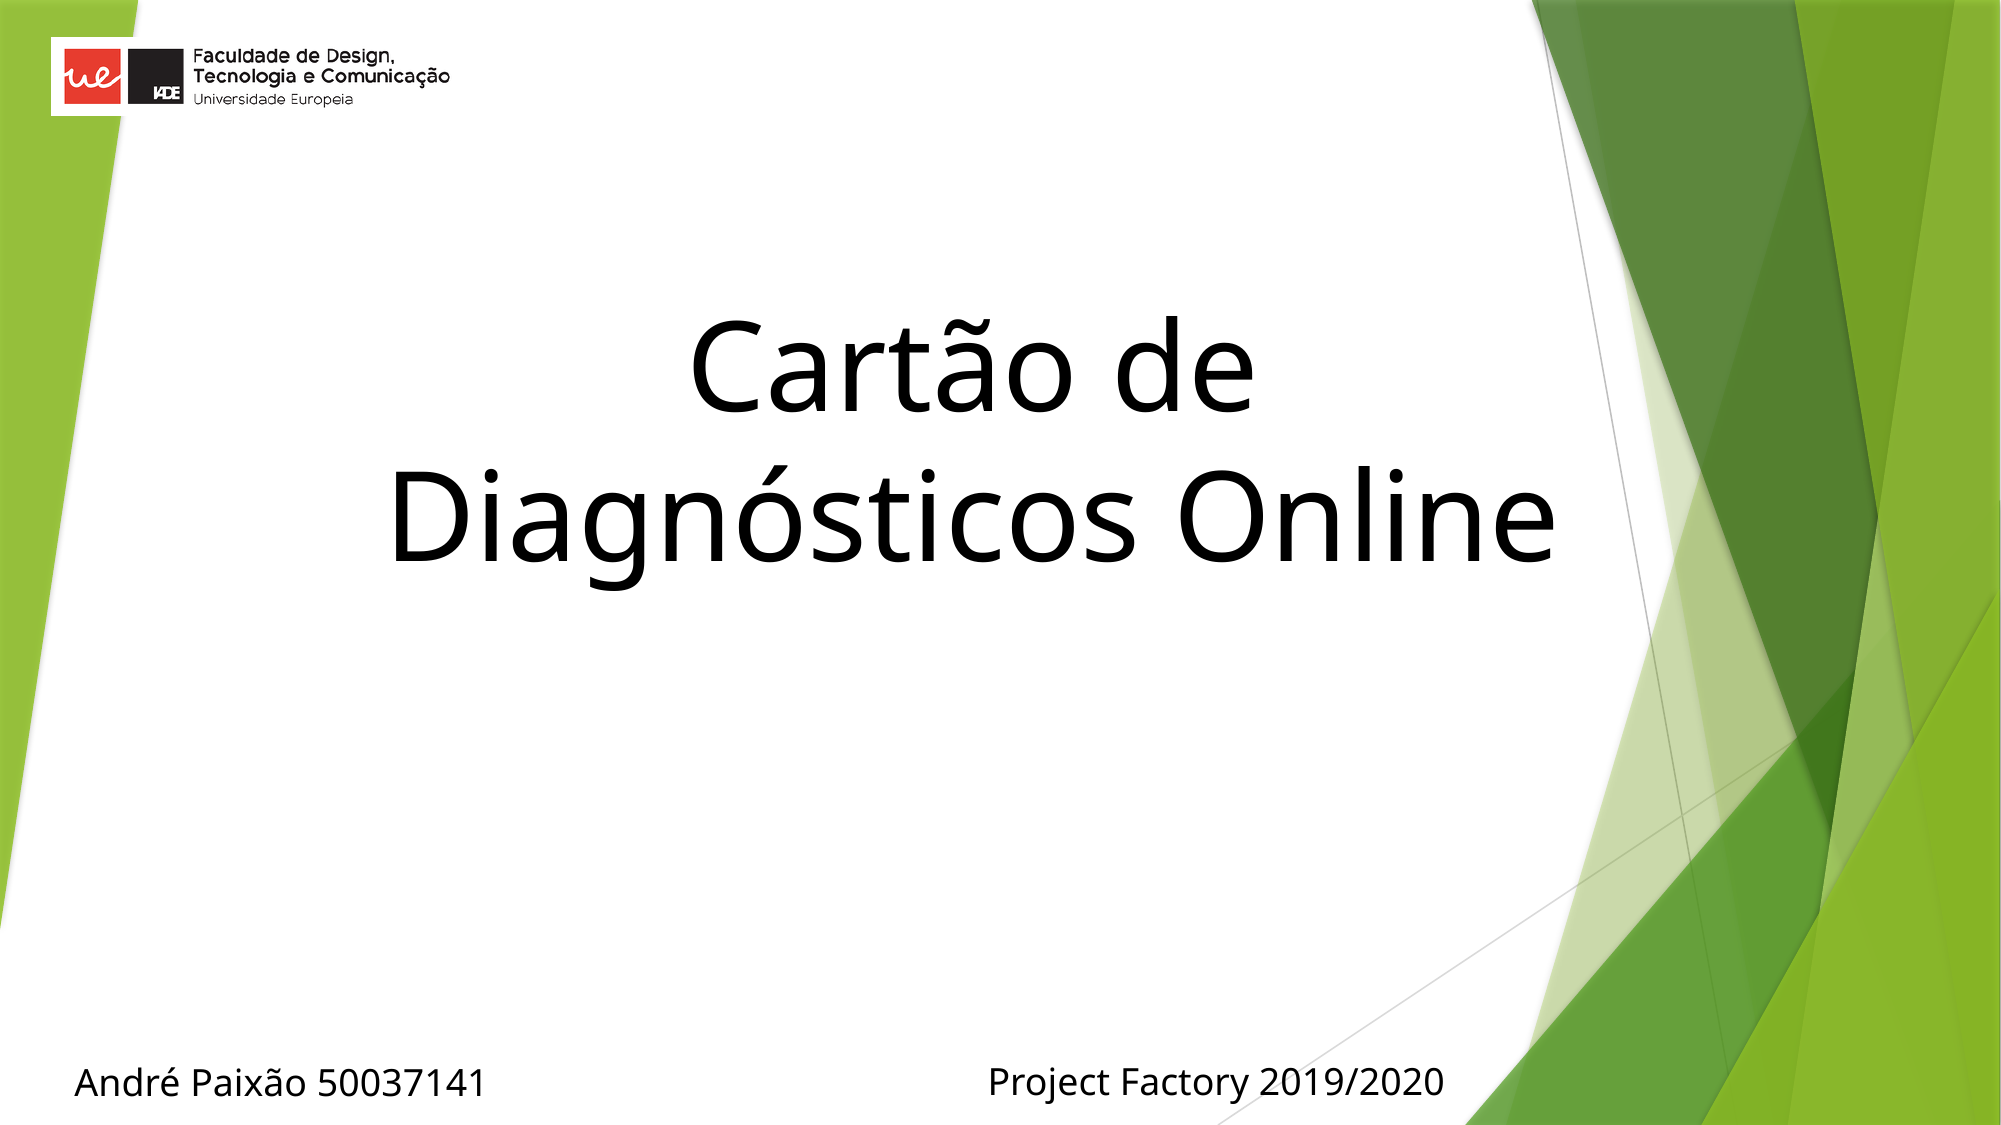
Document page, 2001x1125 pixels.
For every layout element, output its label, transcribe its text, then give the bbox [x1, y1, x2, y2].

text_box Project Factory 2019/2020 [972, 1050, 1509, 1110]
picture [50, 37, 461, 117]
text_box André Paixão 50037141 [59, 1051, 595, 1112]
text_box Cartão de Diagnósticos Online [340, 279, 1605, 594]
